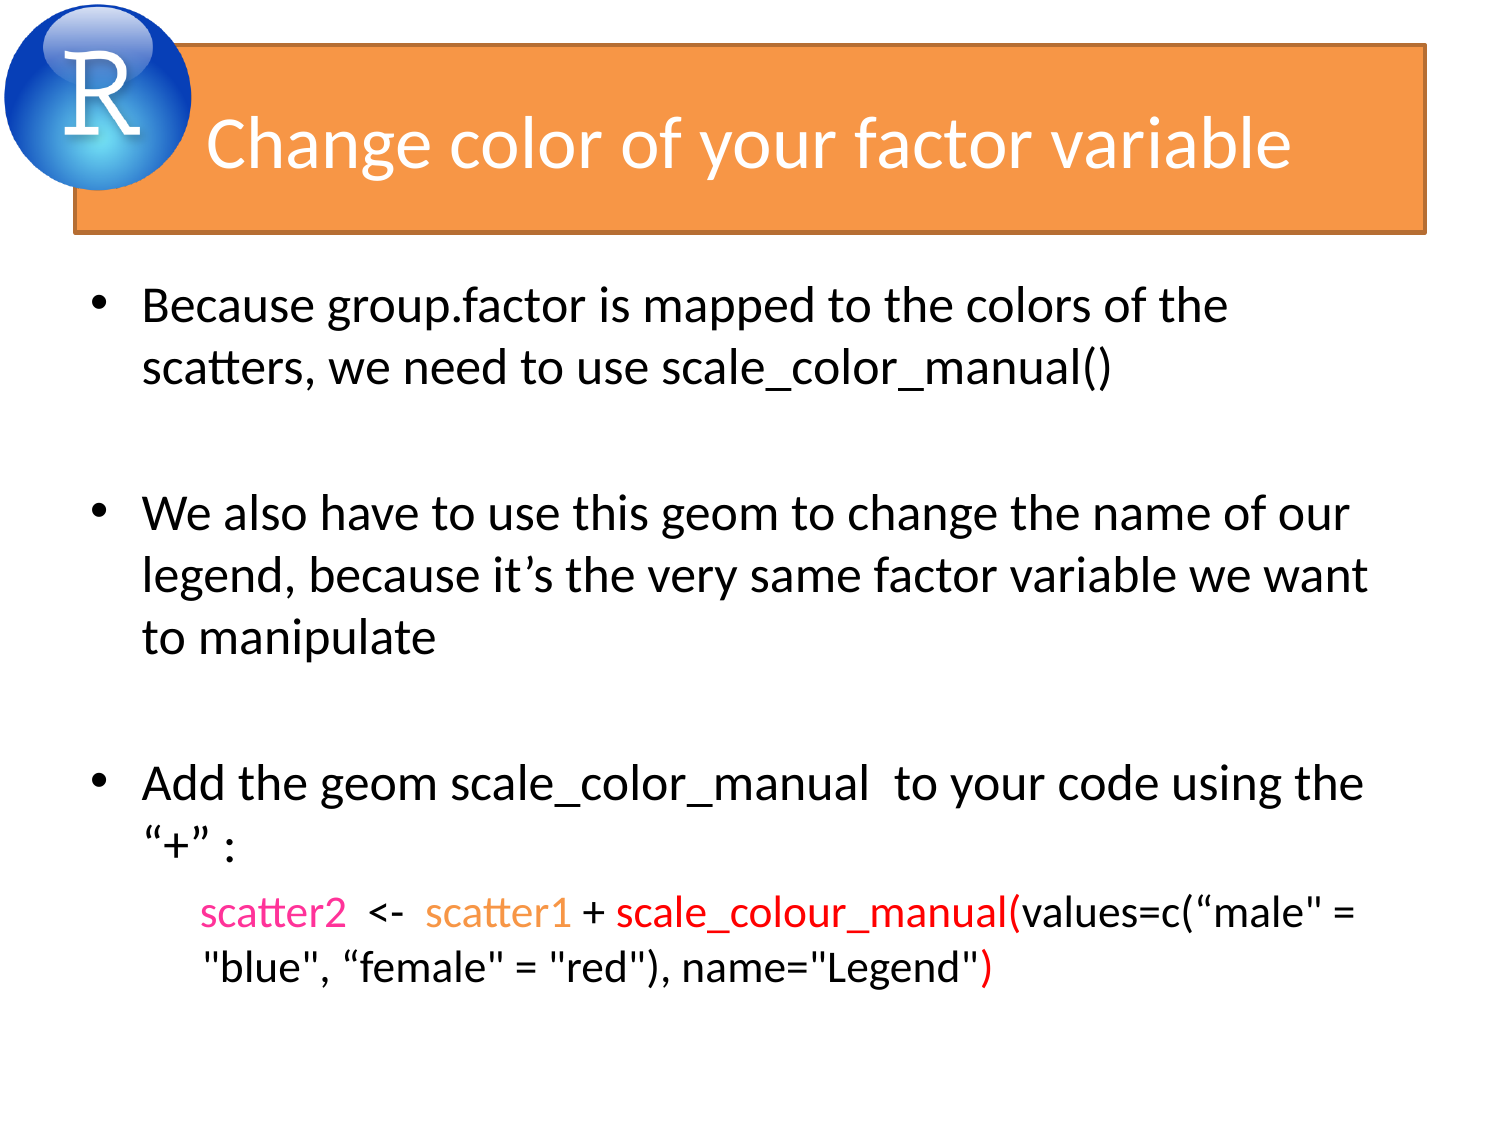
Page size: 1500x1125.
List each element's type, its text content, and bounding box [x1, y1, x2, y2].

picture [3, 3, 192, 192]
title Change color of your factor variable [73, 43, 1427, 235]
list Because group.factor is mapped to the colors of the scatters, we need to use scale_color_manual() We also have to use this geom to change the name of our legend, because it’s the very same factor variable we want to manipulate Add the geom scale_color_manual to your code using the “+” : scatter2 <- scatter1 + scale_colour_manual(values=c(“male" = "blue", “female" = "red"), name="Legend") [75, 262, 1425, 1005]
